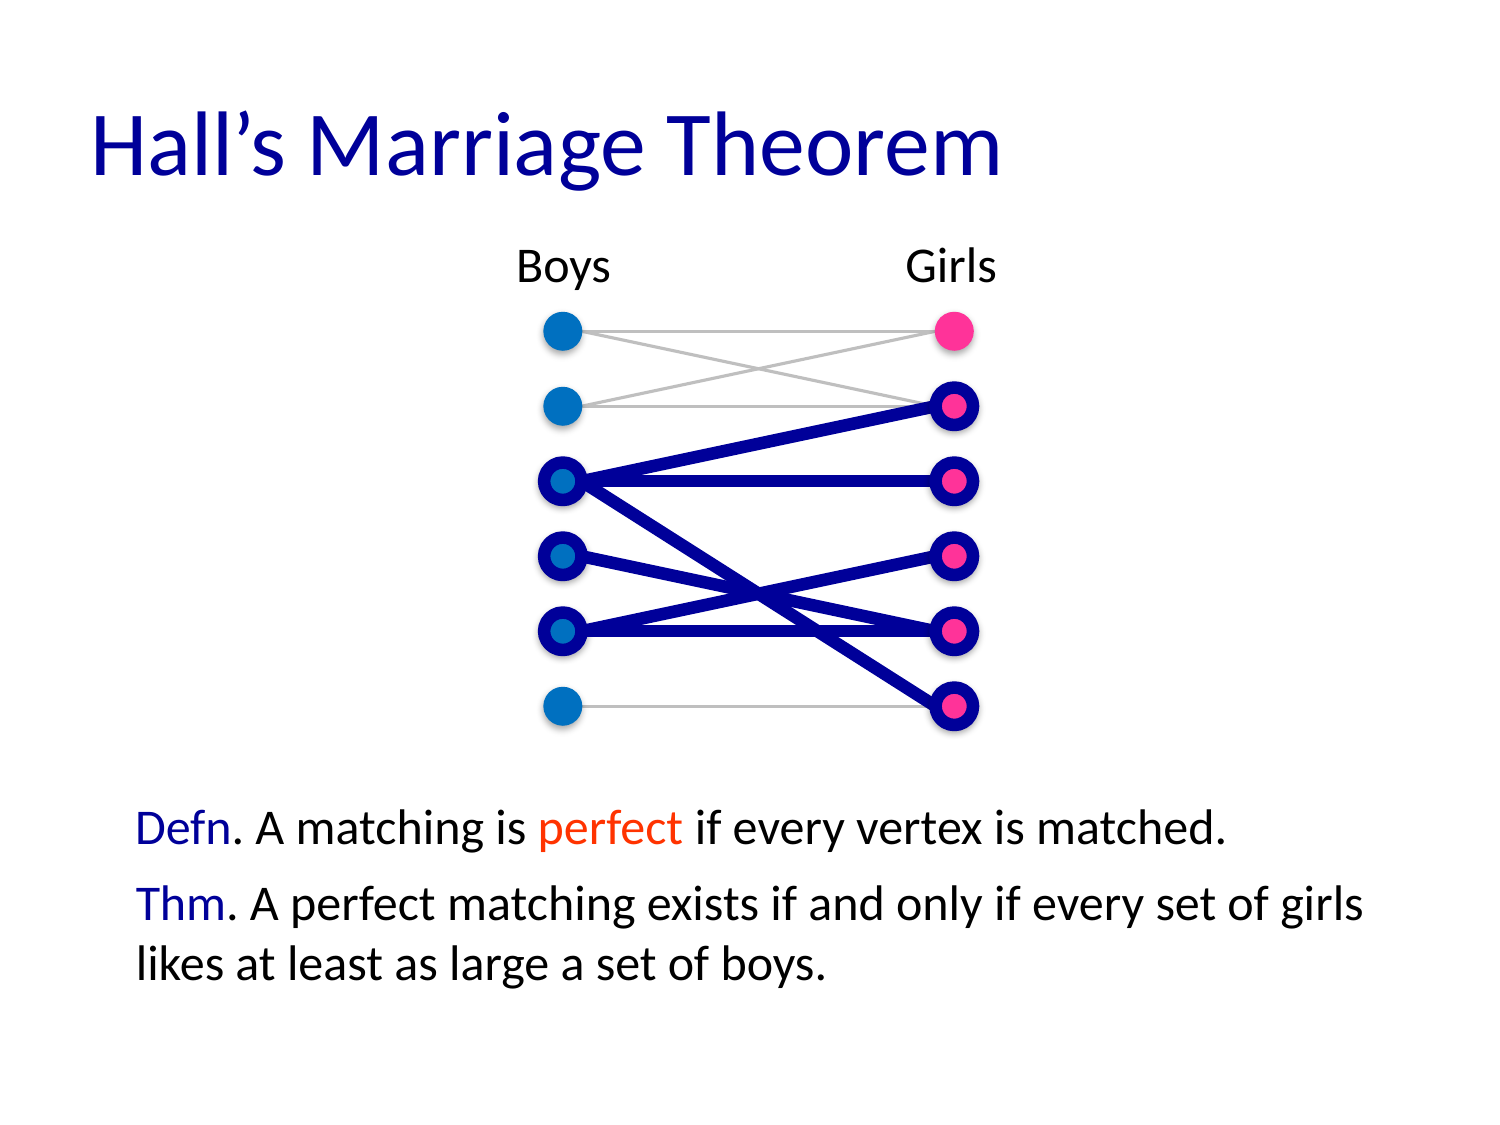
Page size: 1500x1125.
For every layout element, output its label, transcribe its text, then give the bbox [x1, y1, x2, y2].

text_box [543, 611, 576, 651]
text_box [936, 686, 974, 726]
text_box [581, 337, 936, 405]
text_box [581, 490, 936, 554]
text_box [543, 536, 576, 576]
text_box Girls [890, 224, 1012, 300]
text_box Boys [501, 224, 627, 300]
text_box [543, 461, 576, 501]
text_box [581, 640, 936, 707]
text_box [543, 386, 576, 426]
text_box [935, 311, 974, 351]
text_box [581, 405, 936, 480]
text_box [940, 461, 974, 501]
text_box [940, 611, 974, 651]
text_box [940, 386, 974, 426]
text_box [543, 311, 582, 351]
text_box [940, 536, 974, 576]
title Hall’s Marriage Theorem [75, 45, 1425, 233]
text_box Thm. A perfect matching exists if and only if every set of girls likes at least as large a set of boys. [121, 863, 1380, 998]
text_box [581, 555, 936, 632]
text_box [543, 686, 581, 726]
text_box Defn. A matching is perfect if every vertex is matched. [120, 787, 1243, 863]
